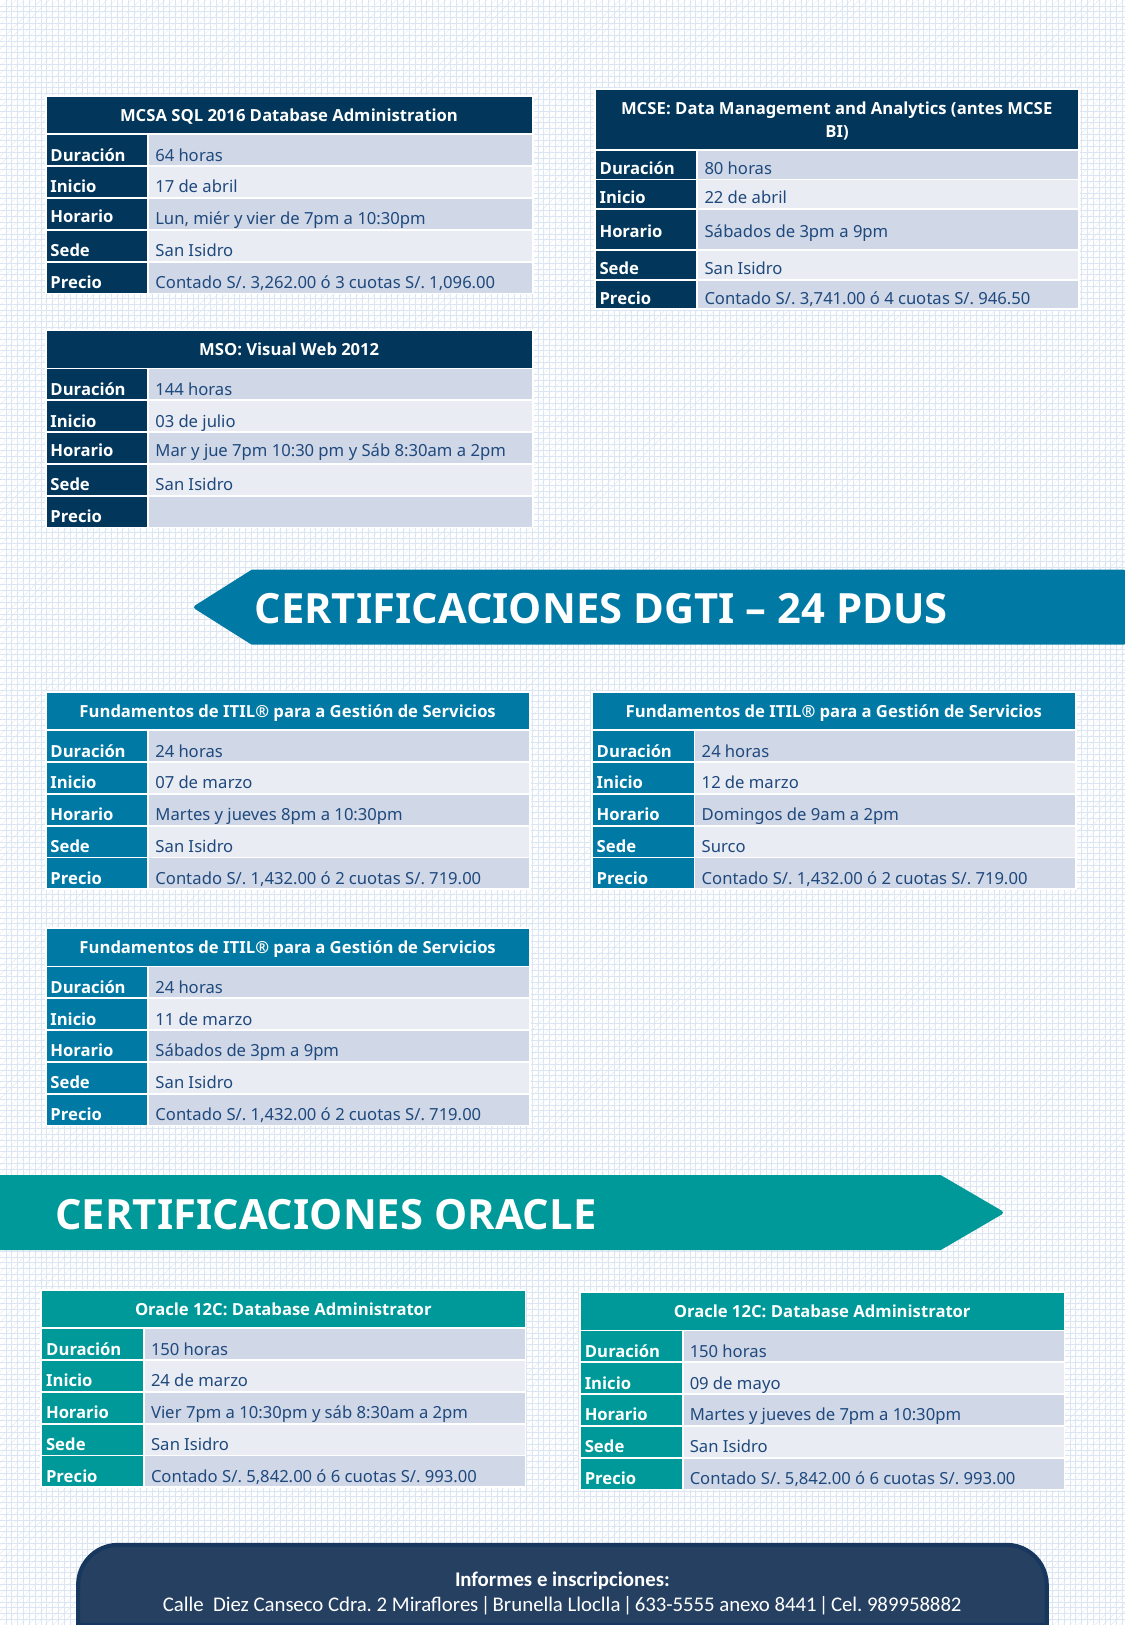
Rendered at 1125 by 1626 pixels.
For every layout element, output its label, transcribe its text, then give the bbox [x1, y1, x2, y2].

table_cell 80 horas [698, 151, 1078, 179]
table_cell 24 de marzo [145, 1361, 525, 1391]
table_header Fundamentos de ITIL® para a Gestión de Servicios [47, 929, 529, 966]
table_cell San Isidro [149, 827, 529, 857]
table_cell Precio [47, 1095, 147, 1125]
table_cell 22 de abril [698, 180, 1078, 208]
table_cell Horario [581, 1395, 682, 1425]
table_header MCSE: Data Management and Analytics (antes MCSE BI) [596, 90, 1078, 149]
table_cell 24 horas [149, 967, 529, 997]
table_header MCSA SQL 2016 Database Administration [47, 97, 532, 133]
table_cell Sede [581, 1427, 682, 1457]
table_cell Sábados de 3pm a 9pm [149, 1031, 529, 1061]
table_cell Duración [581, 1331, 682, 1361]
table_cell Sede [47, 231, 147, 261]
table_cell Precio [581, 1459, 682, 1489]
table_cell Inicio [47, 167, 147, 197]
text_box CERTIFICACIONES ORACLE [0, 1175, 1003, 1251]
table_cell 07 de marzo [149, 763, 529, 793]
table_cell Precio [42, 1456, 143, 1486]
table_cell Contado S/. 5,842.00 ó 6 cuotas S/. 993.00 [684, 1459, 1064, 1489]
table_cell Domingos de 9am a 2pm [695, 795, 1075, 825]
text_box CERTIFICACIONES DGTI – 24 PDUS [194, 569, 1125, 645]
table_cell Horario [47, 795, 147, 825]
table_cell Precio [596, 281, 696, 308]
table_cell 11 de marzo [149, 999, 529, 1029]
table_cell 150 horas [684, 1331, 1064, 1361]
table_cell Mar y jue 7pm 10:30 pm y Sáb 8:30am a 2pm [149, 433, 532, 463]
table_cell Martes y jueves de 7pm a 10:30pm [684, 1395, 1064, 1425]
table_cell Inicio [47, 401, 147, 431]
table_cell Duración [47, 967, 147, 997]
table_cell San Isidro [684, 1427, 1064, 1457]
table_cell San Isidro [149, 231, 532, 261]
table_cell Sede [596, 251, 696, 279]
table_cell Martes y jueves 8pm a 10:30pm [149, 795, 529, 825]
table_cell 12 de marzo [695, 763, 1075, 793]
table_cell Horario [47, 1031, 147, 1061]
table_cell San Isidro [149, 465, 532, 495]
table_cell Contado S/. 5,842.00 ó 6 cuotas S/. 993.00 [145, 1456, 525, 1486]
table_cell Sede [593, 827, 694, 857]
table_header Fundamentos de ITIL® para a Gestión de Servicios [47, 693, 529, 729]
table_cell Surco [695, 827, 1075, 857]
table_cell 150 horas [145, 1329, 525, 1359]
table_cell Contado S/. 1,432.00 ó 2 cuotas S/. 719.00 [149, 1095, 529, 1125]
table_cell Contado S/. 1,432.00 ó 2 cuotas S/. 719.00 [149, 858, 529, 888]
table_cell Contado S/. 3,262.00 ó 3 cuotas S/. 1,096.00 [149, 263, 532, 293]
table_header Oracle 12C: Database Administrator [42, 1291, 525, 1327]
table_cell Sede [47, 465, 147, 495]
table_cell Duración [596, 151, 696, 179]
table_cell Duración [47, 369, 147, 399]
table_cell Duración [42, 1329, 143, 1359]
table_cell Inicio [47, 763, 147, 793]
table_cell Horario [593, 795, 694, 825]
table_cell Duración [47, 135, 147, 165]
table_cell Vier 7pm a 10:30pm y sáb 8:30am a 2pm [145, 1393, 525, 1423]
table_cell Precio [47, 497, 147, 527]
table_header MSO: Visual Web 2012 [47, 331, 532, 368]
table_cell 03 de julio [149, 401, 532, 431]
table_cell 144 horas [149, 369, 532, 399]
table_cell 24 horas [695, 731, 1075, 761]
table_cell Sede [47, 827, 147, 857]
table_cell 17 de abril [149, 167, 532, 197]
table_cell 64 horas [149, 135, 532, 165]
table_cell Sede [47, 1063, 147, 1093]
table_cell 24 horas [149, 731, 529, 761]
table_cell Precio [593, 858, 694, 888]
table_cell Horario [47, 433, 147, 463]
table_header Fundamentos de ITIL® para a Gestión de Servicios [593, 693, 1075, 729]
table_cell Horario [42, 1393, 143, 1423]
table_cell Lun, miér y vier de 7pm a 10:30pm [149, 199, 532, 229]
table_cell Precio [47, 263, 147, 293]
table_cell Inicio [47, 999, 147, 1029]
table_cell San Isidro [149, 1063, 529, 1093]
table_cell Horario [596, 210, 696, 249]
table_cell Precio [47, 858, 147, 888]
table_cell Horario [47, 199, 147, 229]
table_cell Sede [42, 1425, 143, 1455]
table_cell Duración [593, 731, 694, 761]
table_cell Duración [47, 731, 147, 761]
table_cell 09 de mayo [684, 1363, 1064, 1393]
table_header Oracle 12C: Database Administrator [581, 1293, 1064, 1330]
table_cell Sábados de 3pm a 9pm [698, 210, 1078, 249]
table_cell [149, 497, 532, 527]
table_cell Inicio [593, 763, 694, 793]
text_box Informes e inscripciones: Calle Diez Canseco Cdra. 2 Miraflores ǀ Brunella Lloclla ǀ 633-5555 anexo 8441 ǀ Cel. 989958882 [76, 1542, 1049, 1625]
table_cell San Isidro [698, 251, 1078, 279]
table_cell Inicio [42, 1361, 143, 1391]
table_cell San Isidro [145, 1425, 525, 1455]
table_cell Inicio [596, 180, 696, 208]
table_cell Contado S/. 3,741.00 ó 4 cuotas S/. 946.50 [698, 281, 1078, 308]
table_cell Inicio [581, 1363, 682, 1393]
table_cell Contado S/. 1,432.00 ó 2 cuotas S/. 719.00 [695, 858, 1075, 888]
